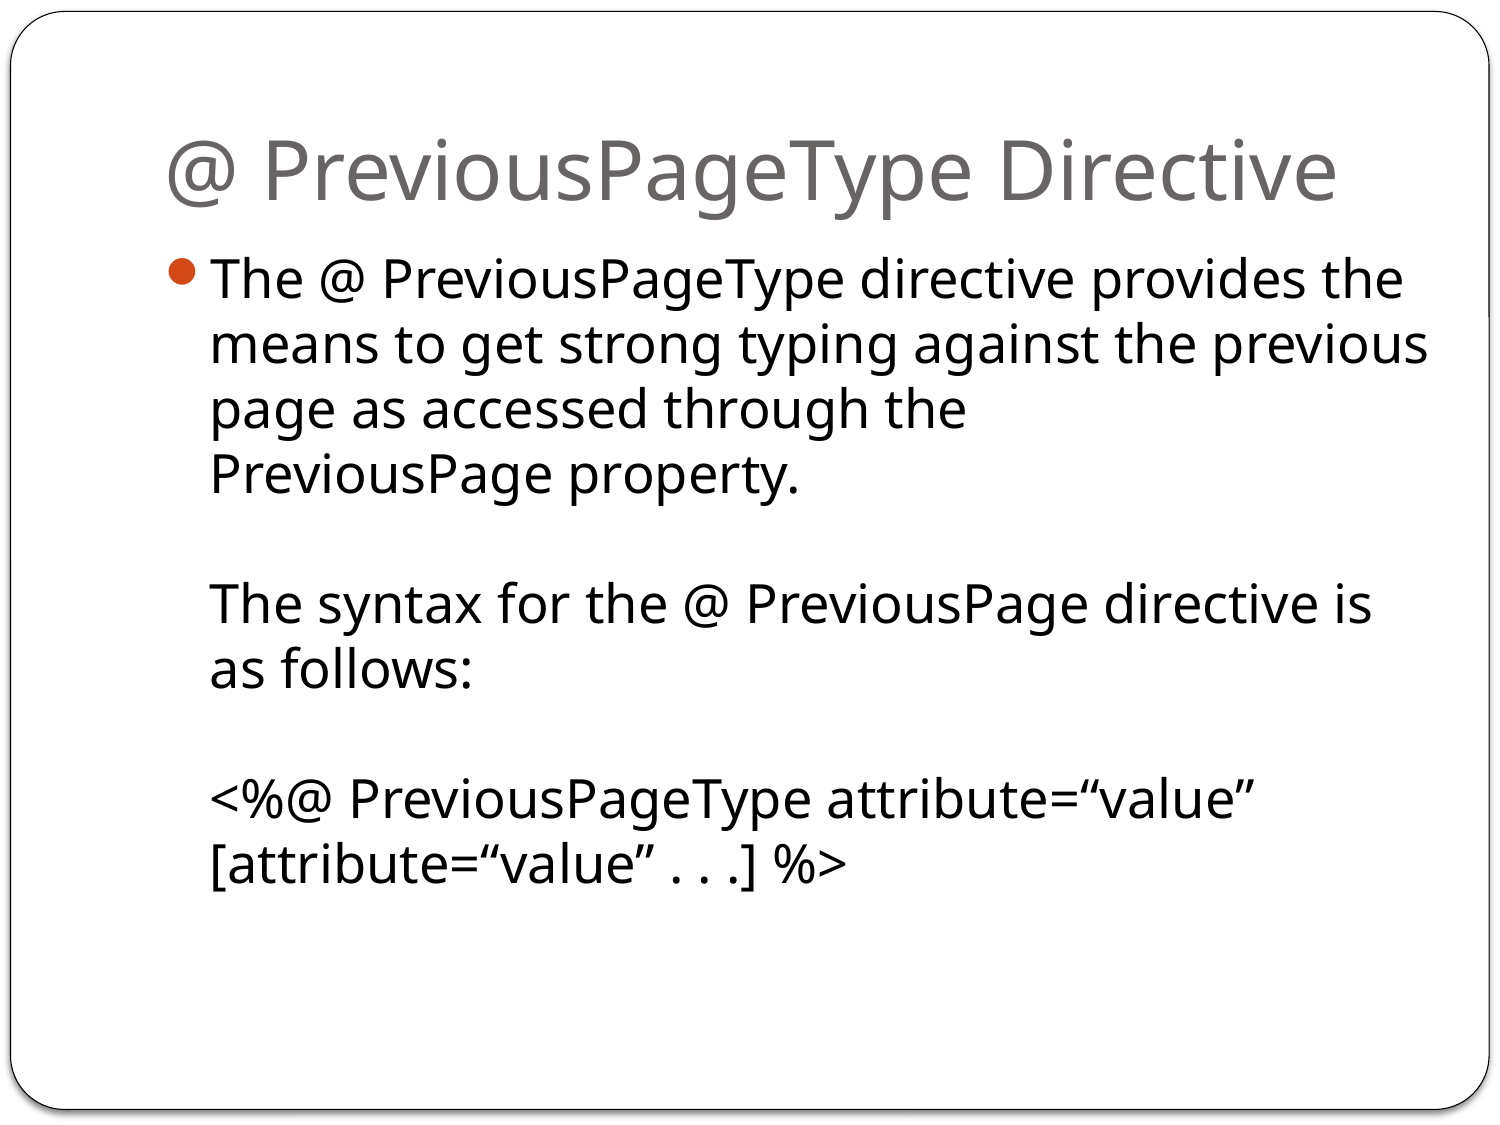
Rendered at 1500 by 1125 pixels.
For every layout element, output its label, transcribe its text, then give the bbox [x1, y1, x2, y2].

list The @ PreviousPageType directive provides the means to get strong typing against the previous page as accessed through the PreviousPage property. The syntax for the @ PreviousPage directive is as follows: <%@ PreviousPageType attribute=“value” [attribute=“value” . . .] %> [150, 237, 1450, 988]
title @ PreviousPageType Directive [150, 45, 1425, 233]
